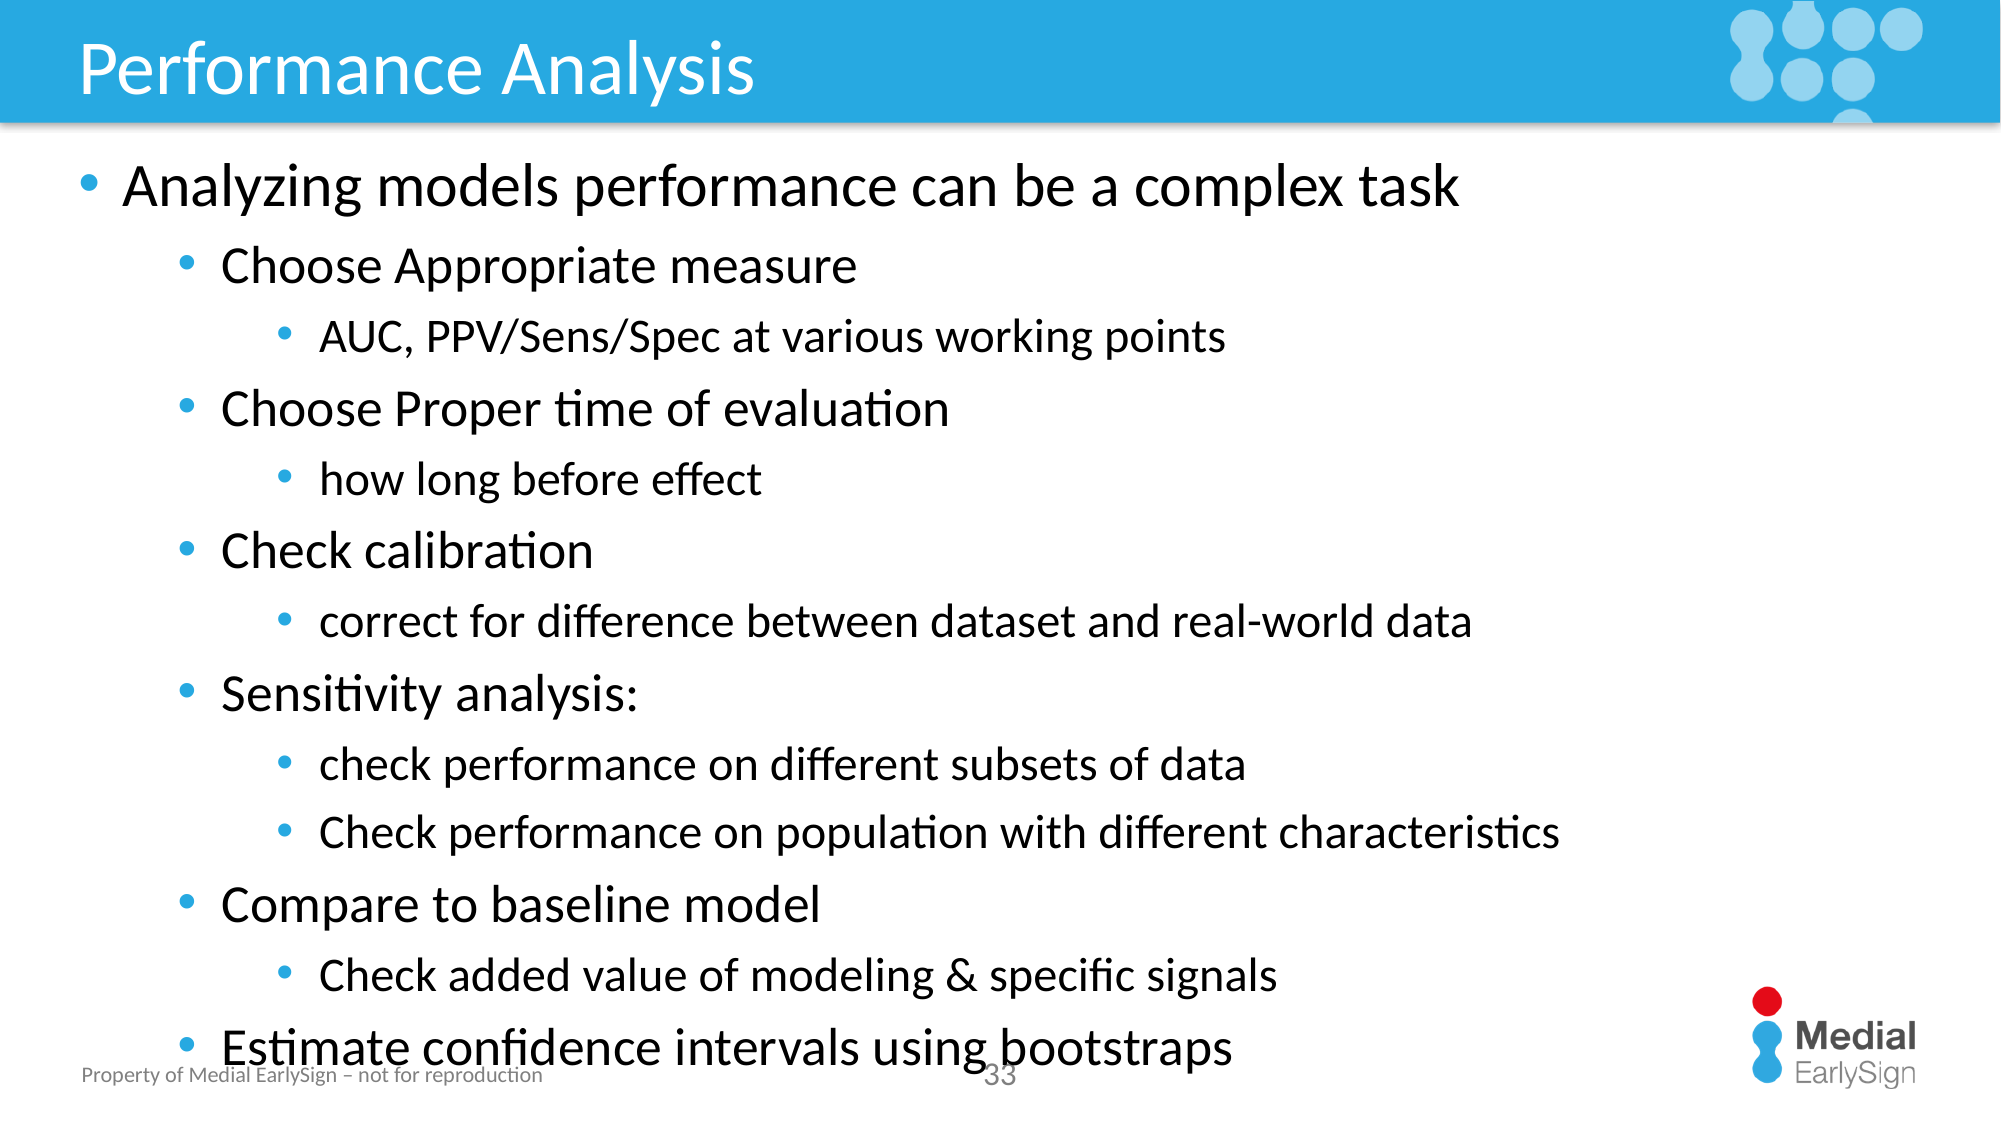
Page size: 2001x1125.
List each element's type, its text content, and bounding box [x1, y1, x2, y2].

picture [1730, 1, 1923, 123]
list Analyzing models performance can be a complex task Choose Appropriate measure AUC, PPV/Sens/Spec at various working points Choose Proper time of evaluation how long before effect Check calibration correct for difference between dataset and real-world data Sensitivity analysis: check performance on different subsets of data Check performance on population with different characteristics Compare to baseline model Check added value of modeling & specific signals Estimate confidence intervals using bootstraps [63, 137, 1835, 1089]
picture [1835, 986, 1915, 1089]
title Performance Analysis [63, 8, 1729, 119]
